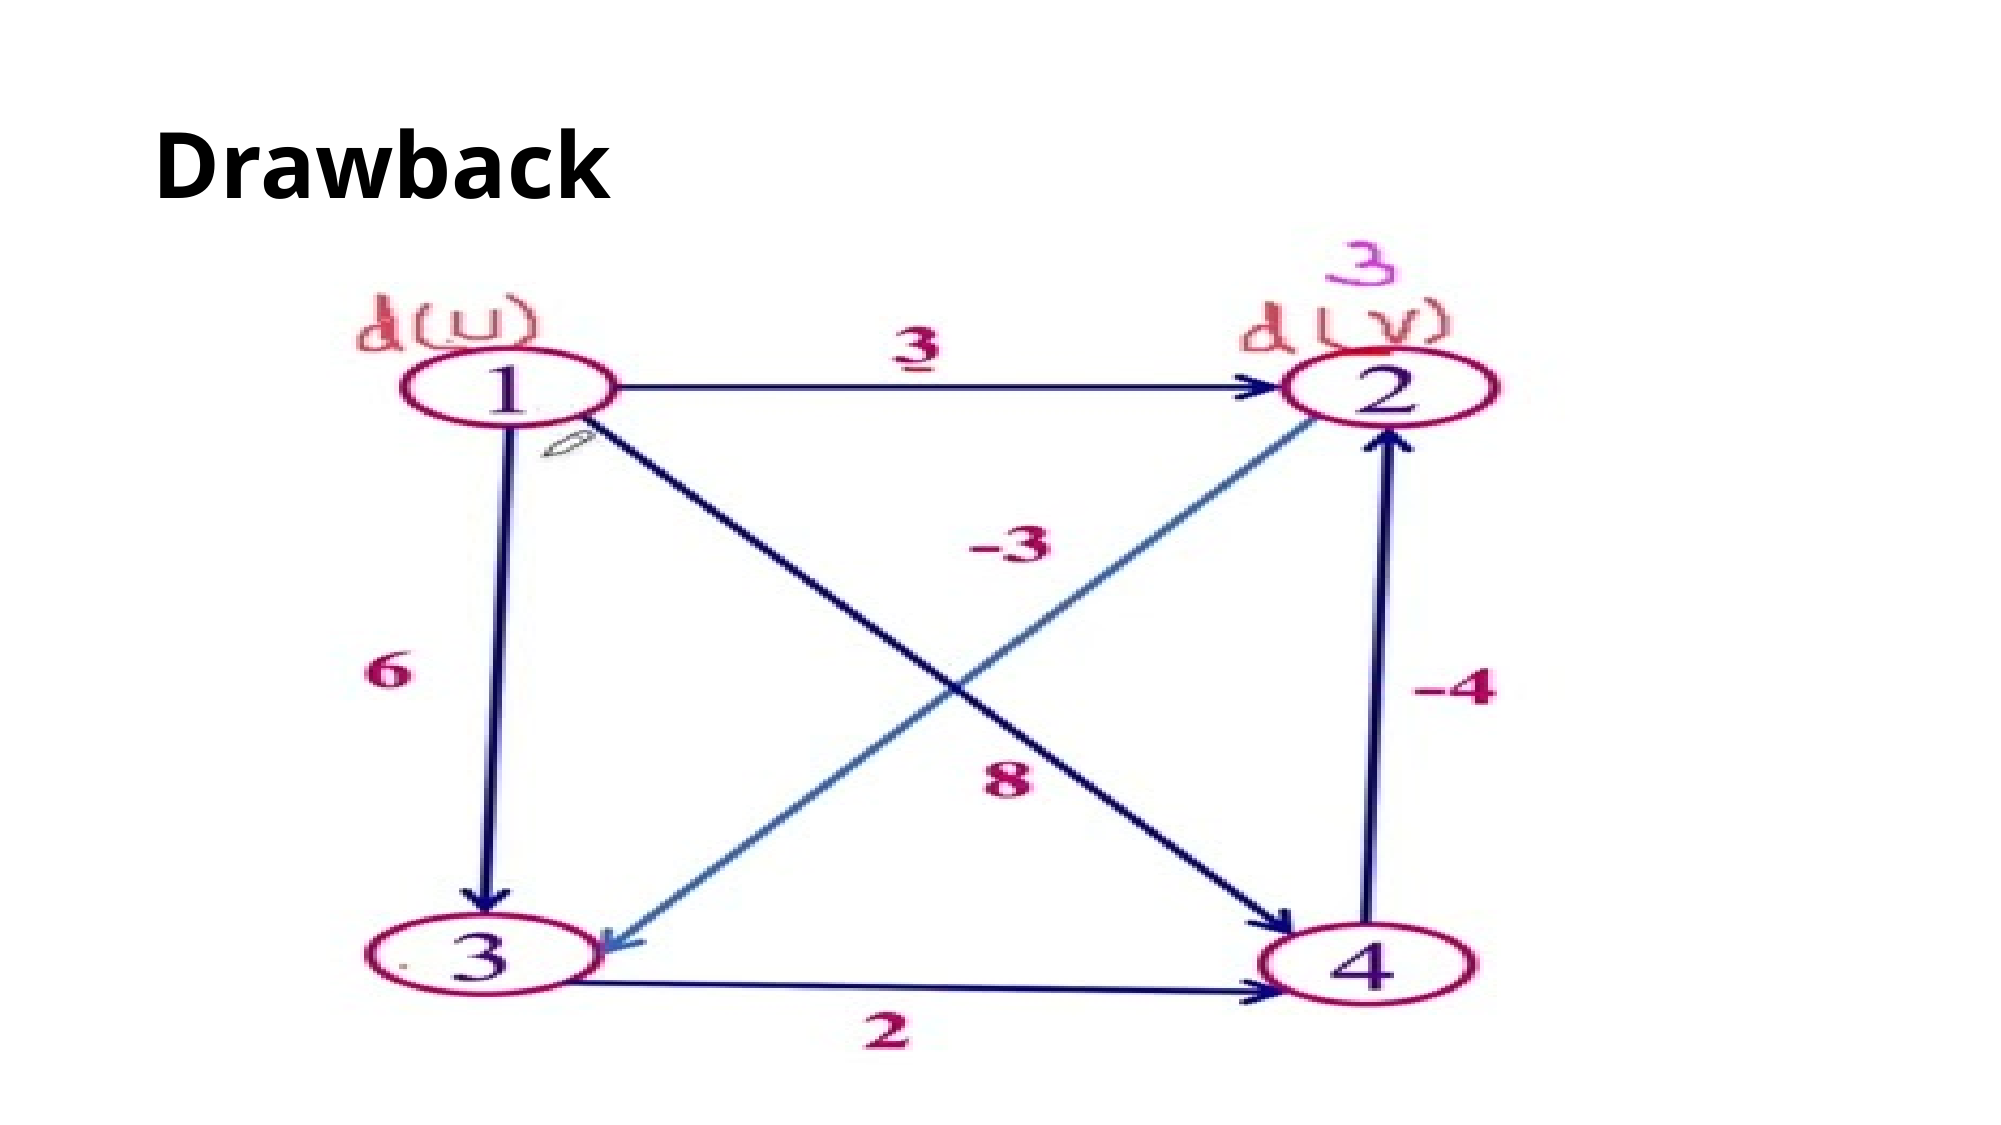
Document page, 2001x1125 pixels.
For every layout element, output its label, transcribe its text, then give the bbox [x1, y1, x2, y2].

title Drawback [137, 59, 1863, 278]
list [137, 222, 1729, 1082]
